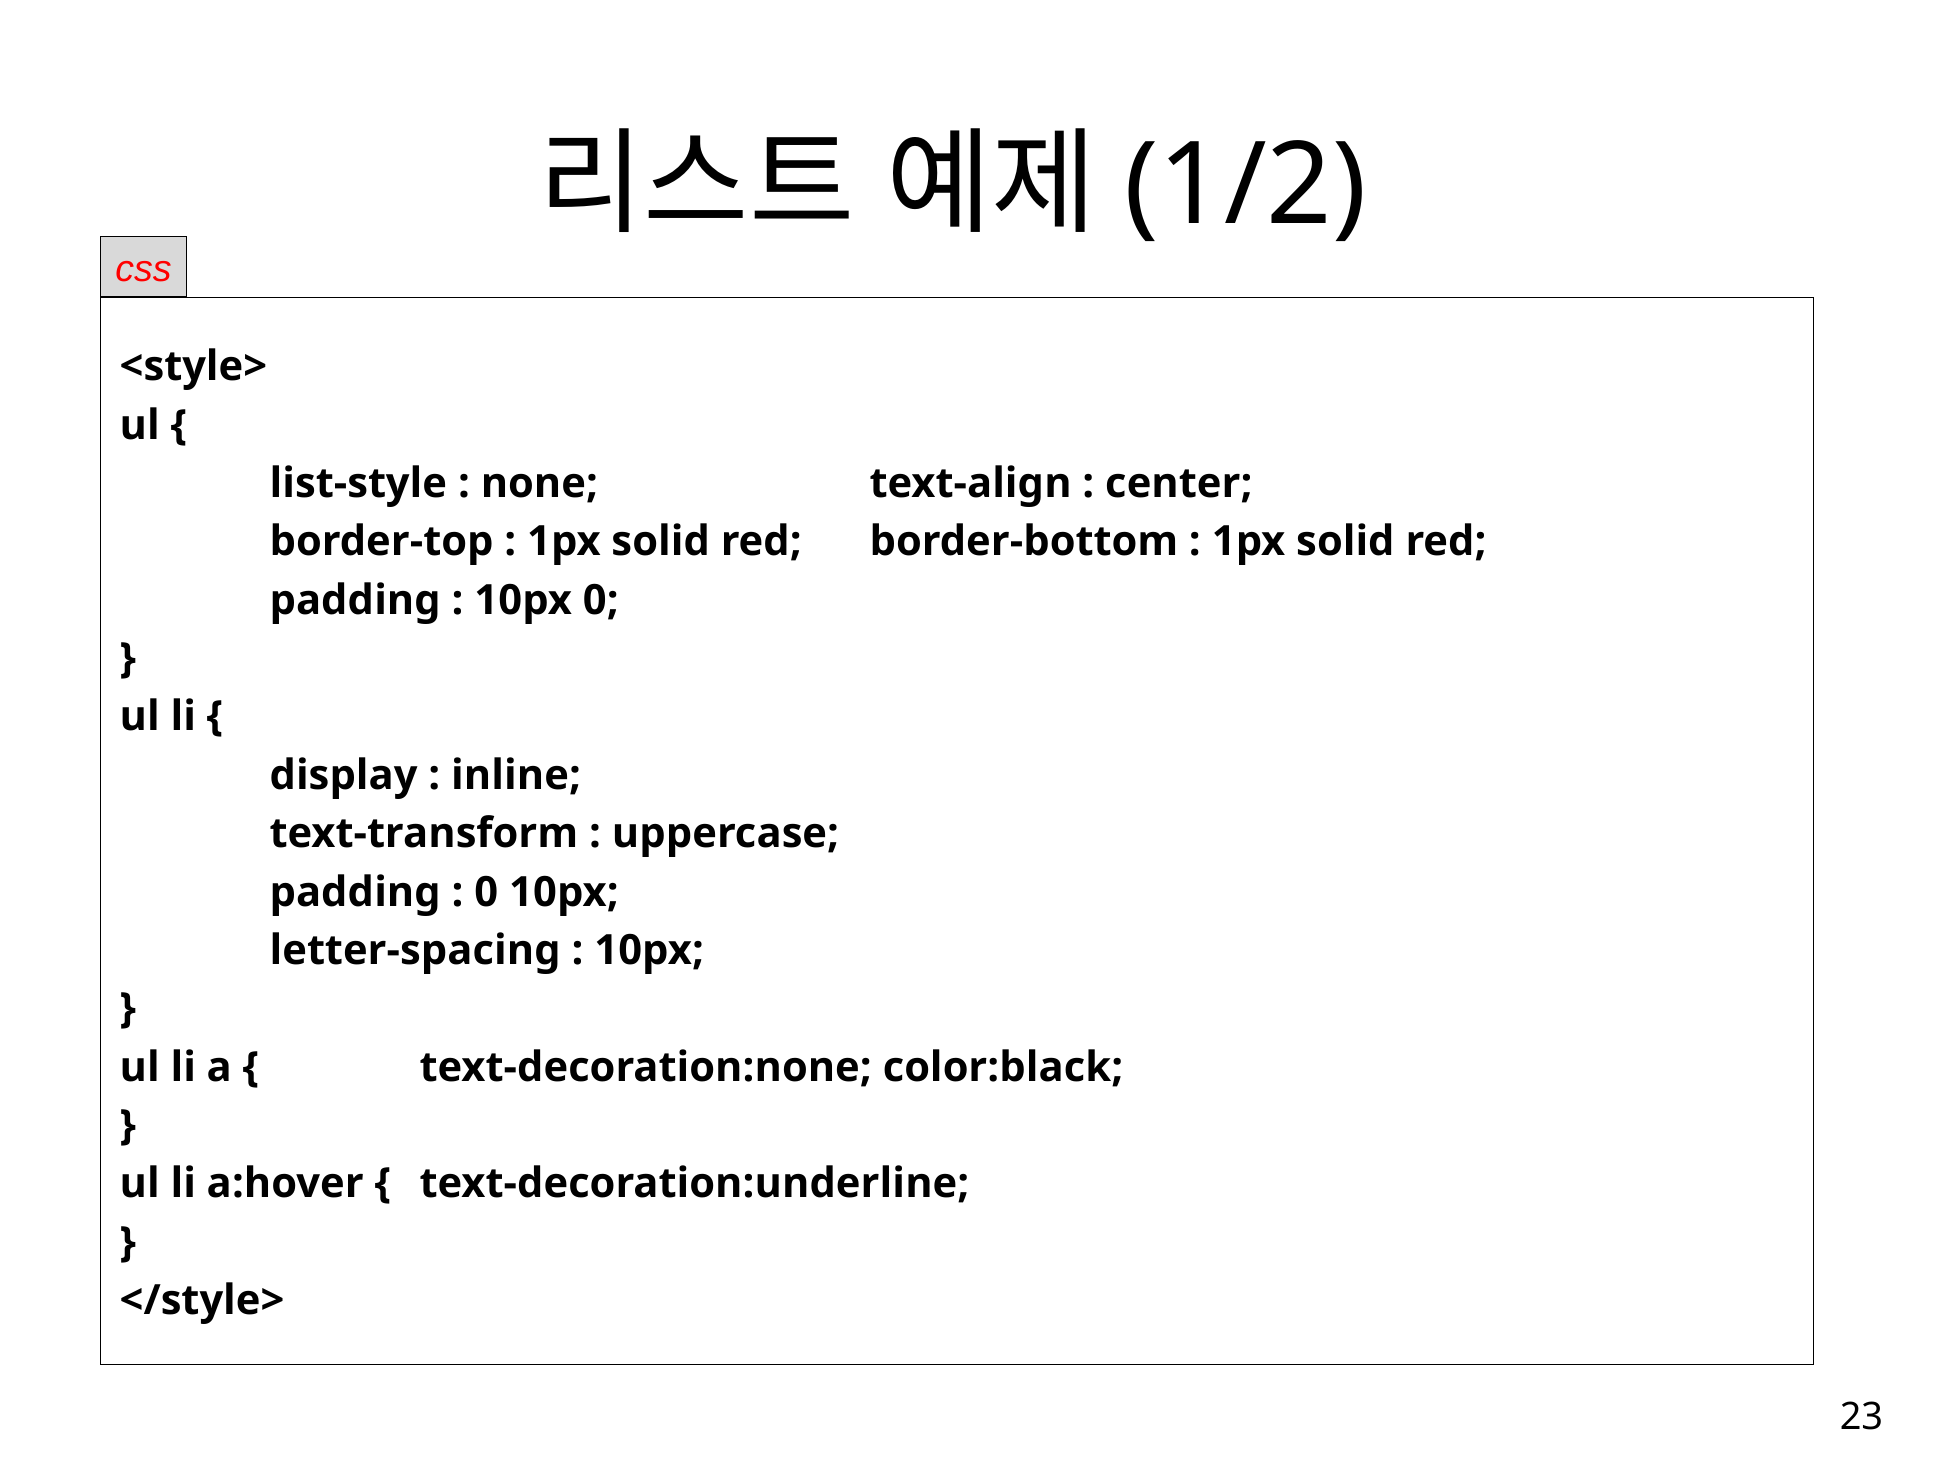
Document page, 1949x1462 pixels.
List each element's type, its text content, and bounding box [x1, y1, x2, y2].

slide_number 23 [1496, 1372, 1899, 1462]
text_box css [100, 236, 187, 297]
title 리스트 예제(1/2) [156, 92, 1749, 255]
text_box <style> ul { list-style : none; text-align : center; border-top : 1px solid red; border-bottom : 1px solid red; padding : 10px 0; } ul li { display : inline; text-transform : uppercase; padding : 0 10px; letter-spacing : 10px; } ul li a { text-decoration:none; color:black; } ul li a:hover { text-decoration:underline; } </style> [100, 297, 1814, 1365]
